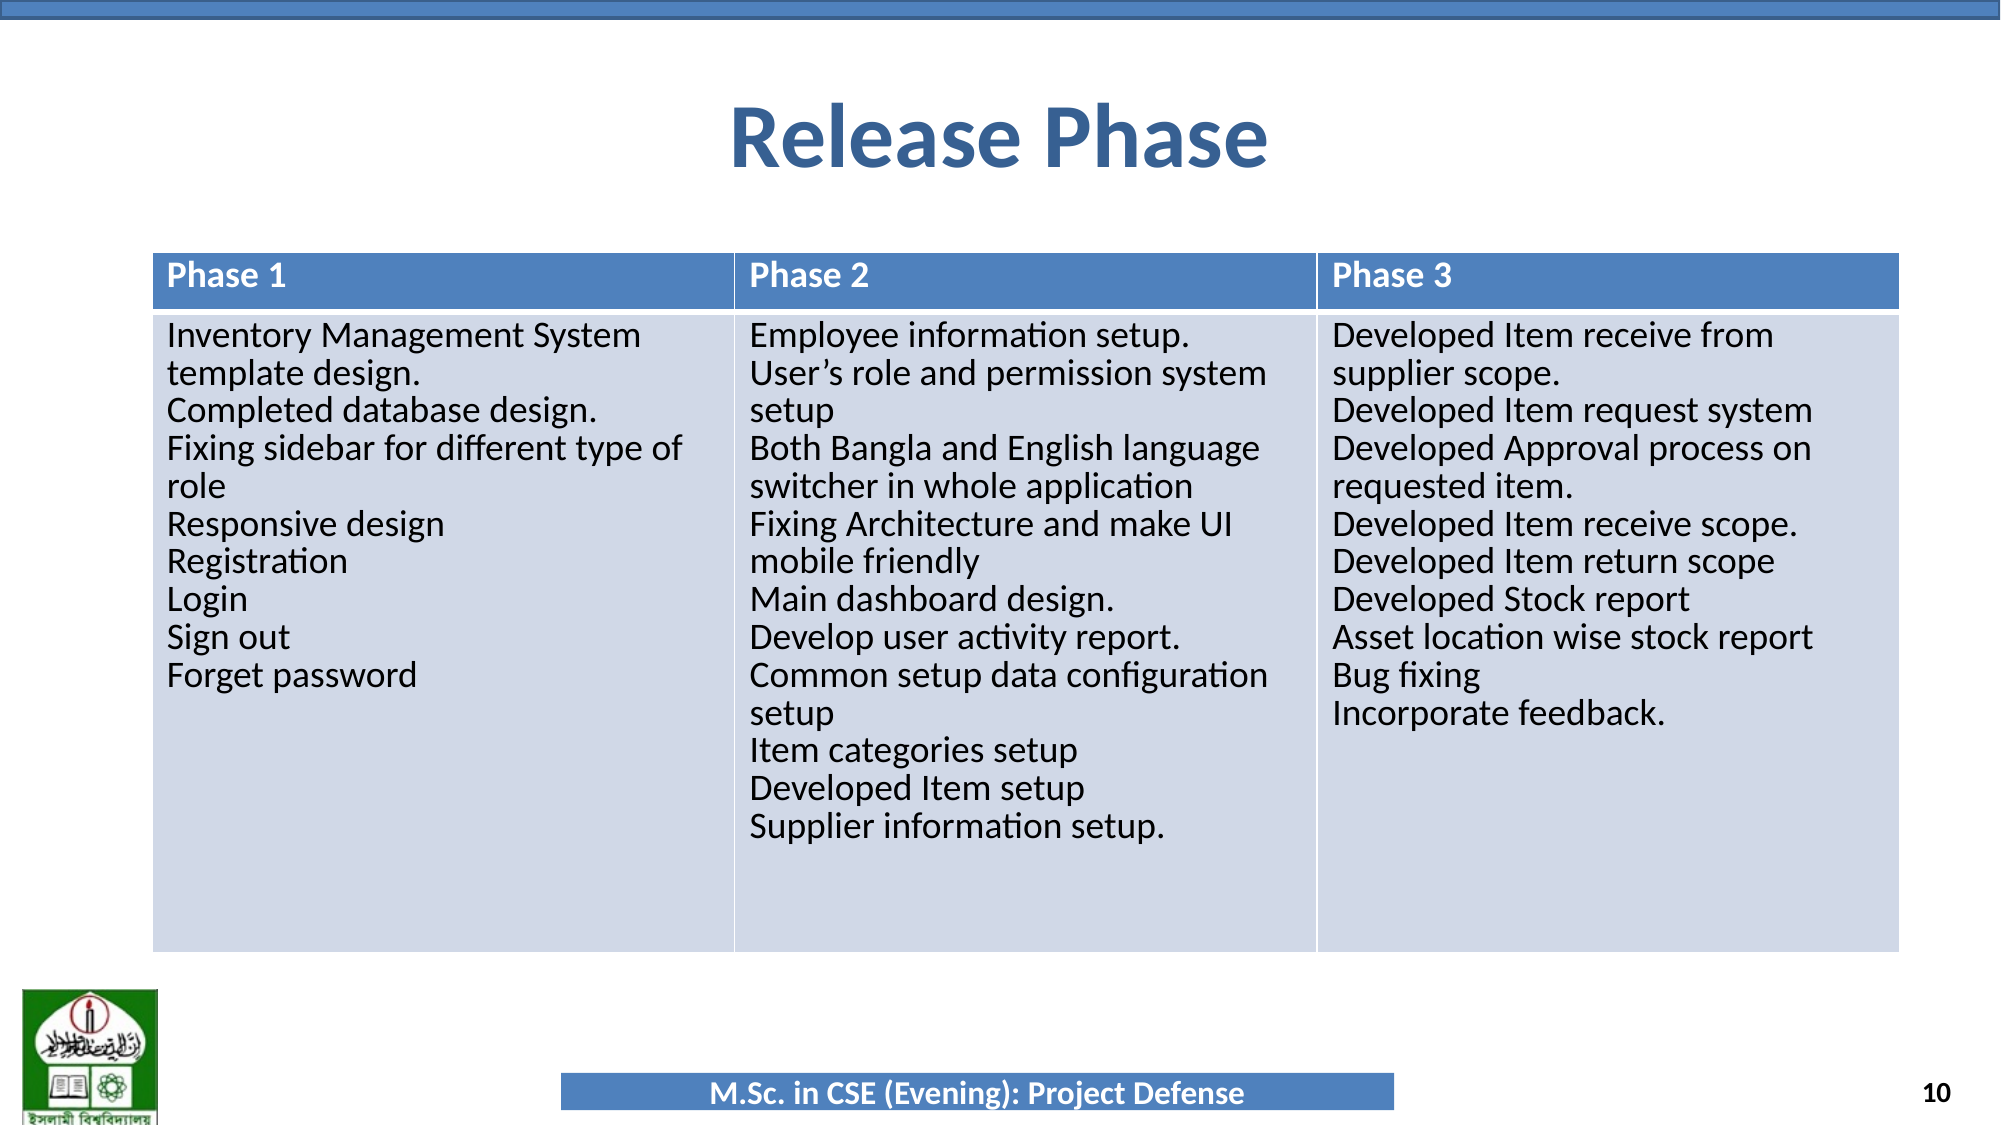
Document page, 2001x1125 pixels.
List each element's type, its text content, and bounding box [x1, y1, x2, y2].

table_cell Employee information setup. User’s role and permission system setup Both Bangla and English language switcher in whole application Fixing Architecture and make UI mobile friendly Main dashboard design. Develop user activity report. Common setup data configuration setup Item categories setup Developed Item setup Supplier information setup. [735, 315, 1316, 952]
table_header Phase 3 [1318, 253, 1899, 309]
text_box 10 [1499, 1060, 1967, 1121]
table_header Phase 1 [153, 253, 734, 309]
text_box Release Phase [99, 37, 1900, 225]
picture [22, 989, 158, 1125]
table_header Phase 2 [735, 253, 1316, 309]
table_cell Developed Item receive from supplier scope. Developed Item request system Developed Approval process on requested item. Developed Item receive scope. Developed Item return scope Developed Stock report Asset location wise stock report Bug fixing Incorporate feedback. [1318, 315, 1899, 952]
table_cell Inventory Management System template design. Completed database design. Fixing sidebar for different type of role Responsive design Registration Login Sign out Forget password [153, 315, 734, 952]
